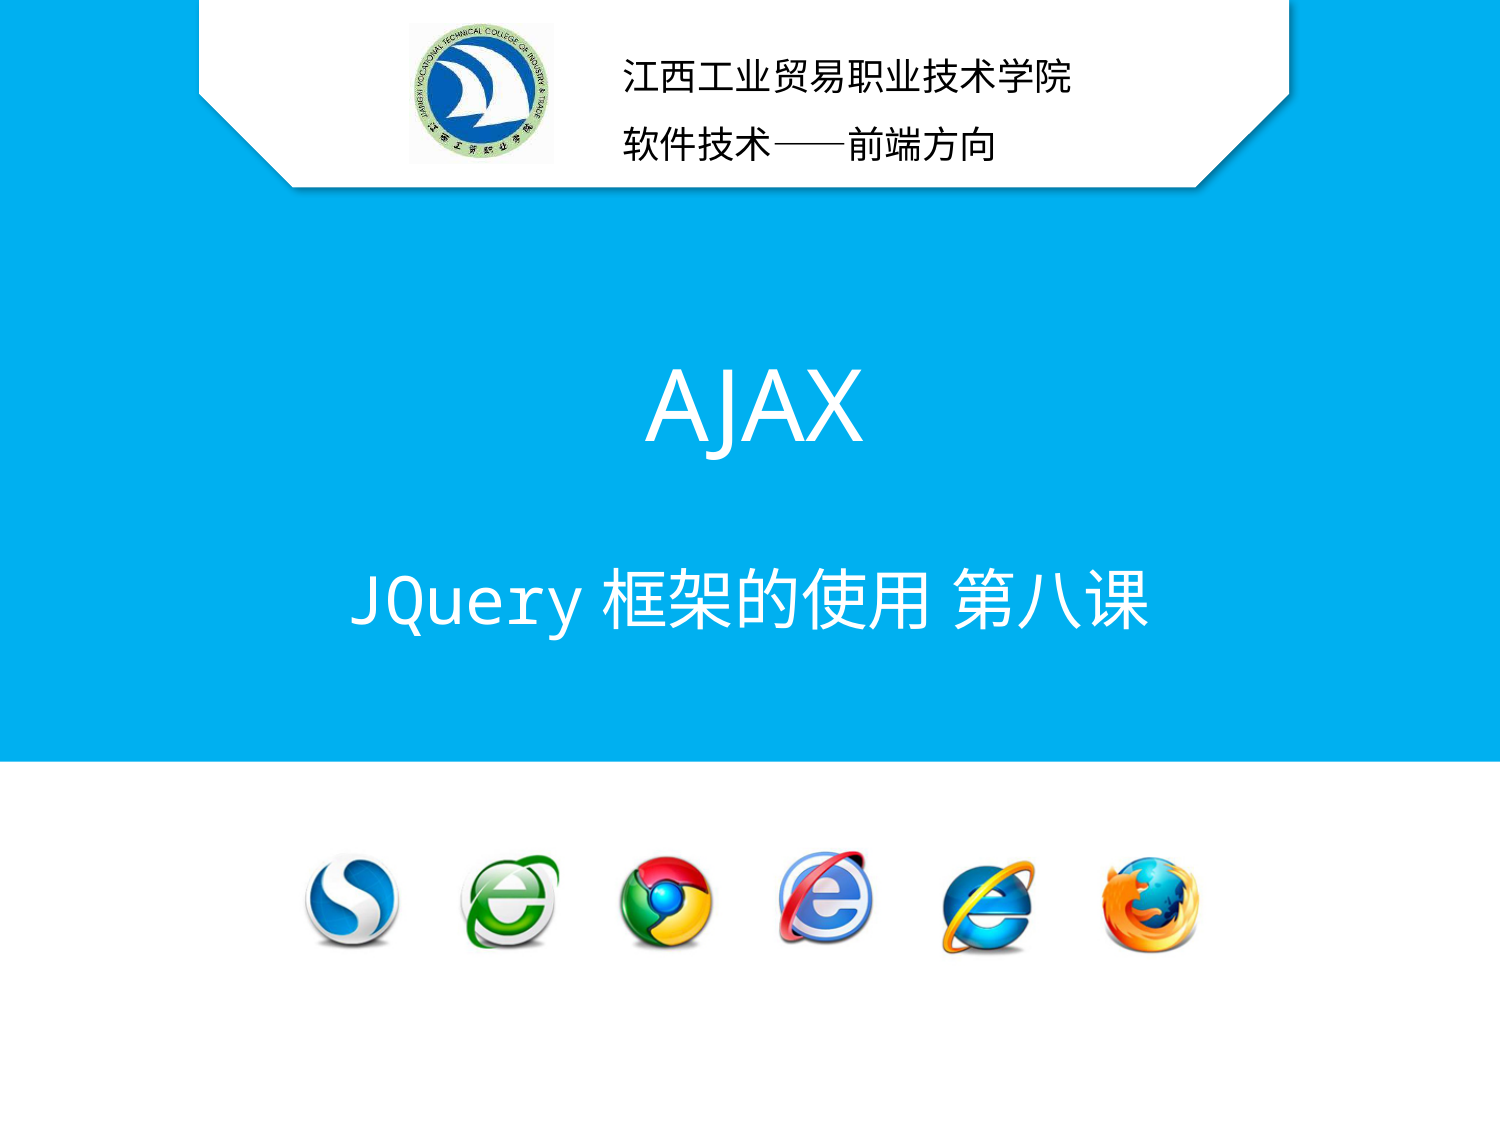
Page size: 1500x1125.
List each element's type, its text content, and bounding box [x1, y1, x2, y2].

title AJAX [117, 281, 1393, 523]
picture [280, 831, 1246, 970]
subtitle JQuery框架的使用 第八课 [222, 550, 1273, 762]
picture [409, 23, 554, 164]
